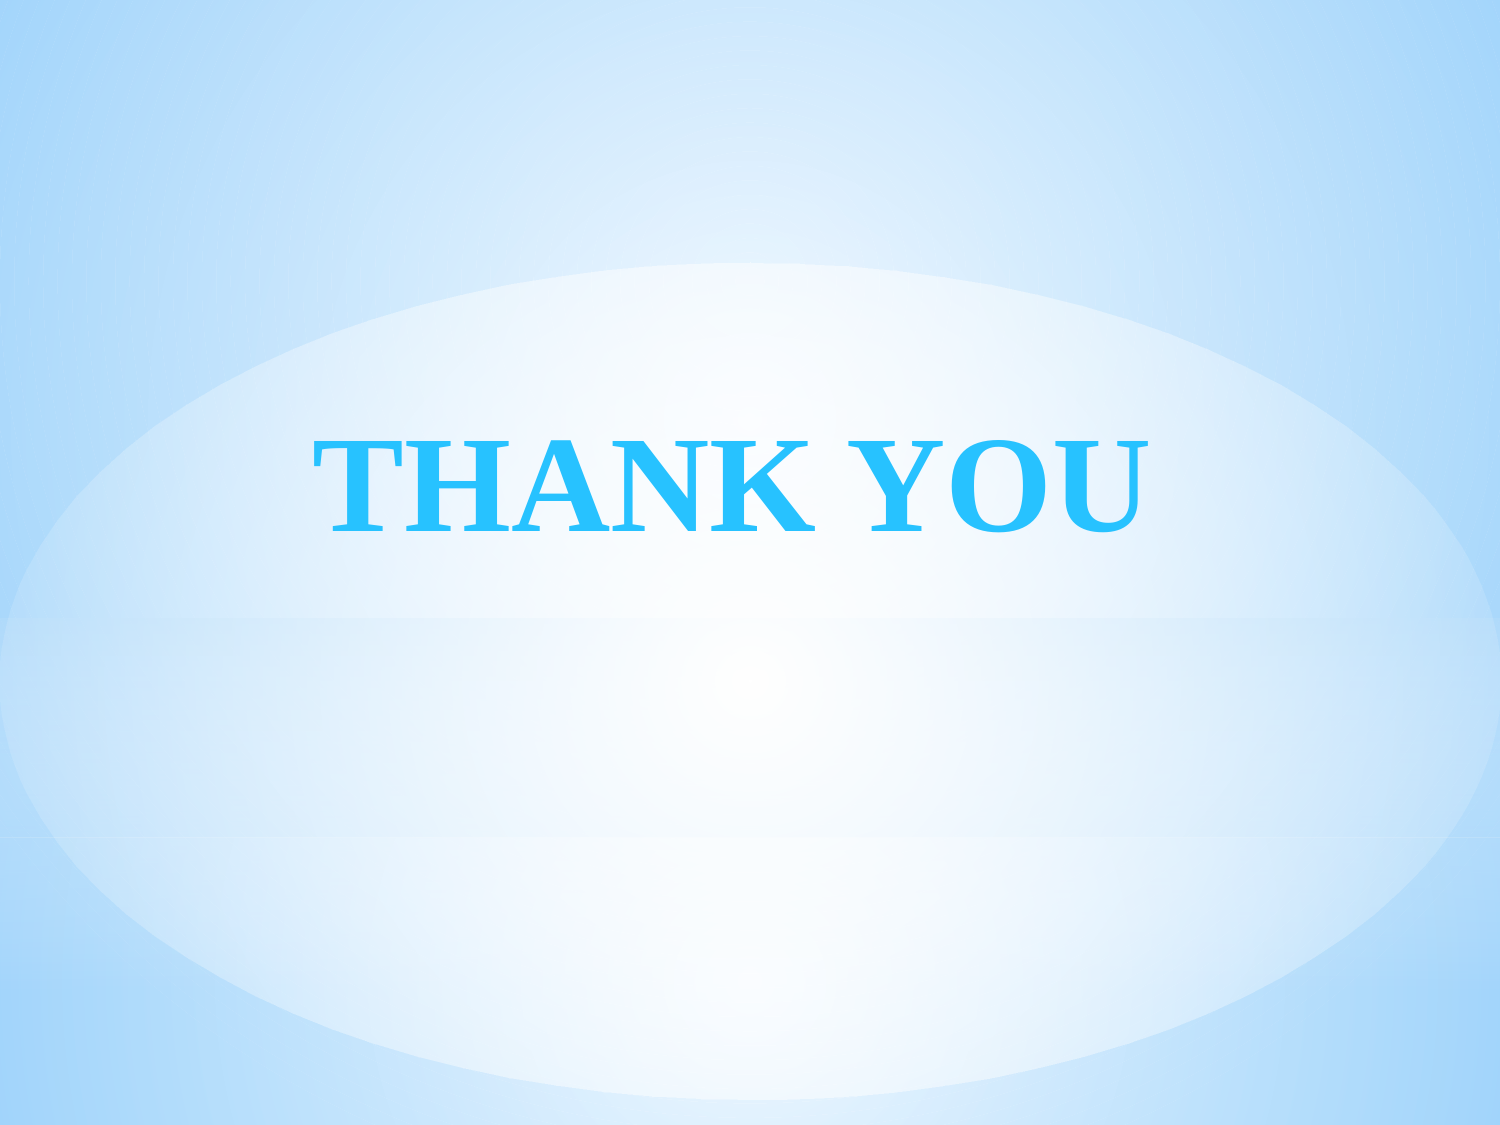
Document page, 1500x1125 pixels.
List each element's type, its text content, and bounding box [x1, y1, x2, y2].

text_box THANK YOU [292, 386, 1172, 567]
